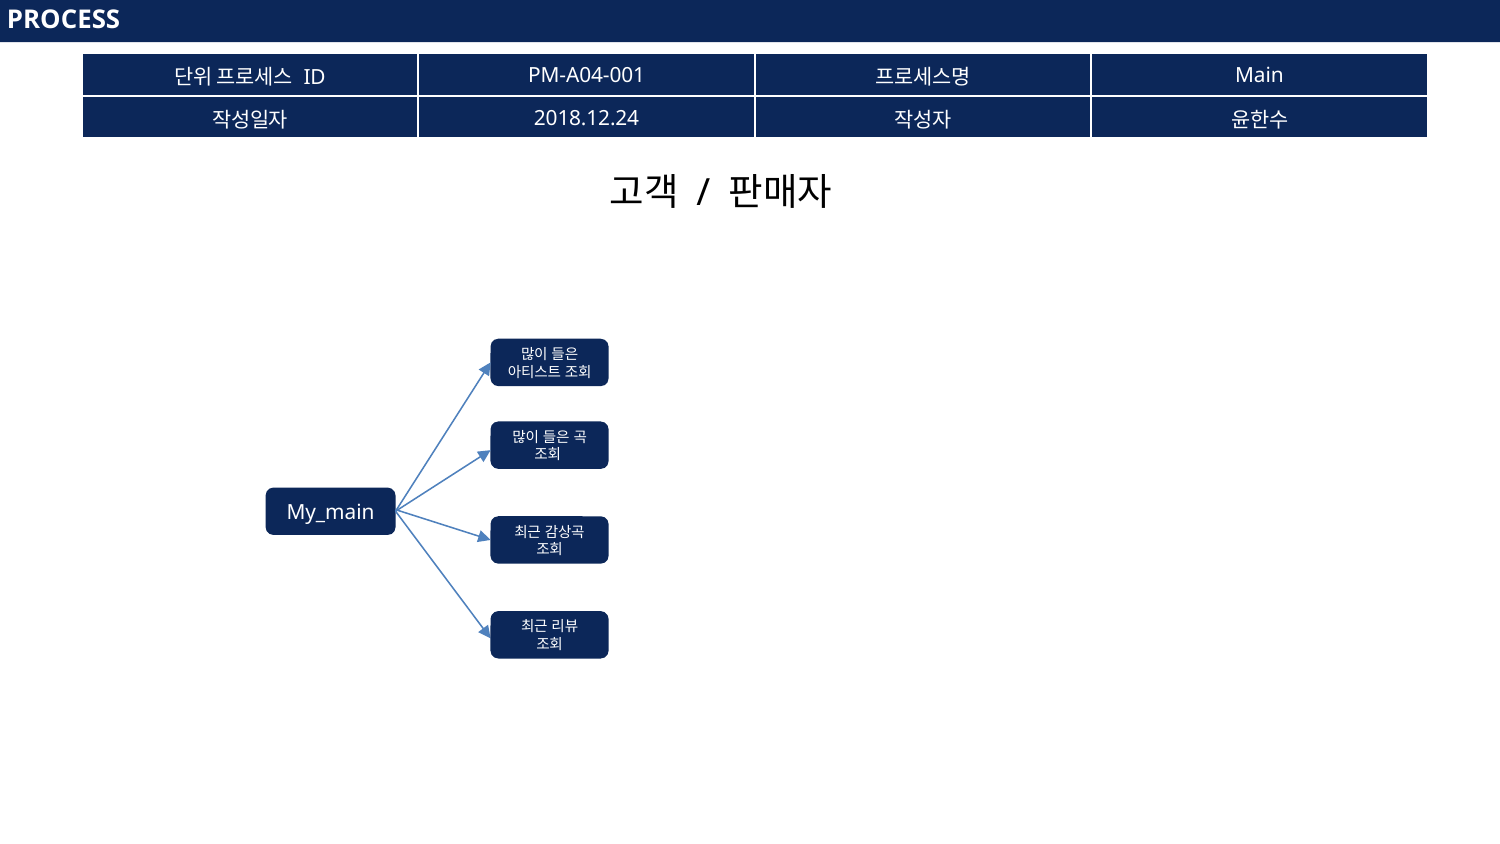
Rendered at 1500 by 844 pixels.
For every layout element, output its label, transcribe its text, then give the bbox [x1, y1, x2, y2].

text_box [395, 546, 491, 639]
text_box 최근 리뷰 조회 [490, 611, 609, 659]
table_header PM-A04-001 [419, 54, 754, 95]
text_box My_main [265, 487, 389, 535]
text_box 고객 / 판매자 [595, 160, 906, 221]
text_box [395, 449, 491, 512]
table_cell 2018.12.24 [419, 97, 754, 137]
text_box 많이 들은 곡 조회 [494, 421, 609, 469]
table_cell 작성일자 [83, 97, 417, 137]
title PROCESS [0, 0, 1500, 43]
table_cell 윤한수 [1092, 97, 1427, 137]
table_header Main [1092, 54, 1427, 95]
text_box 많이 들은 아티스트 조회 [490, 338, 609, 387]
table_cell 작성자 [756, 97, 1090, 137]
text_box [395, 518, 491, 541]
table_header 단위 프로세스 ID [83, 54, 417, 95]
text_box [395, 362, 491, 449]
table_header 프로세스명 [756, 54, 1090, 95]
text_box 최근 감상곡 조회 [494, 516, 609, 564]
